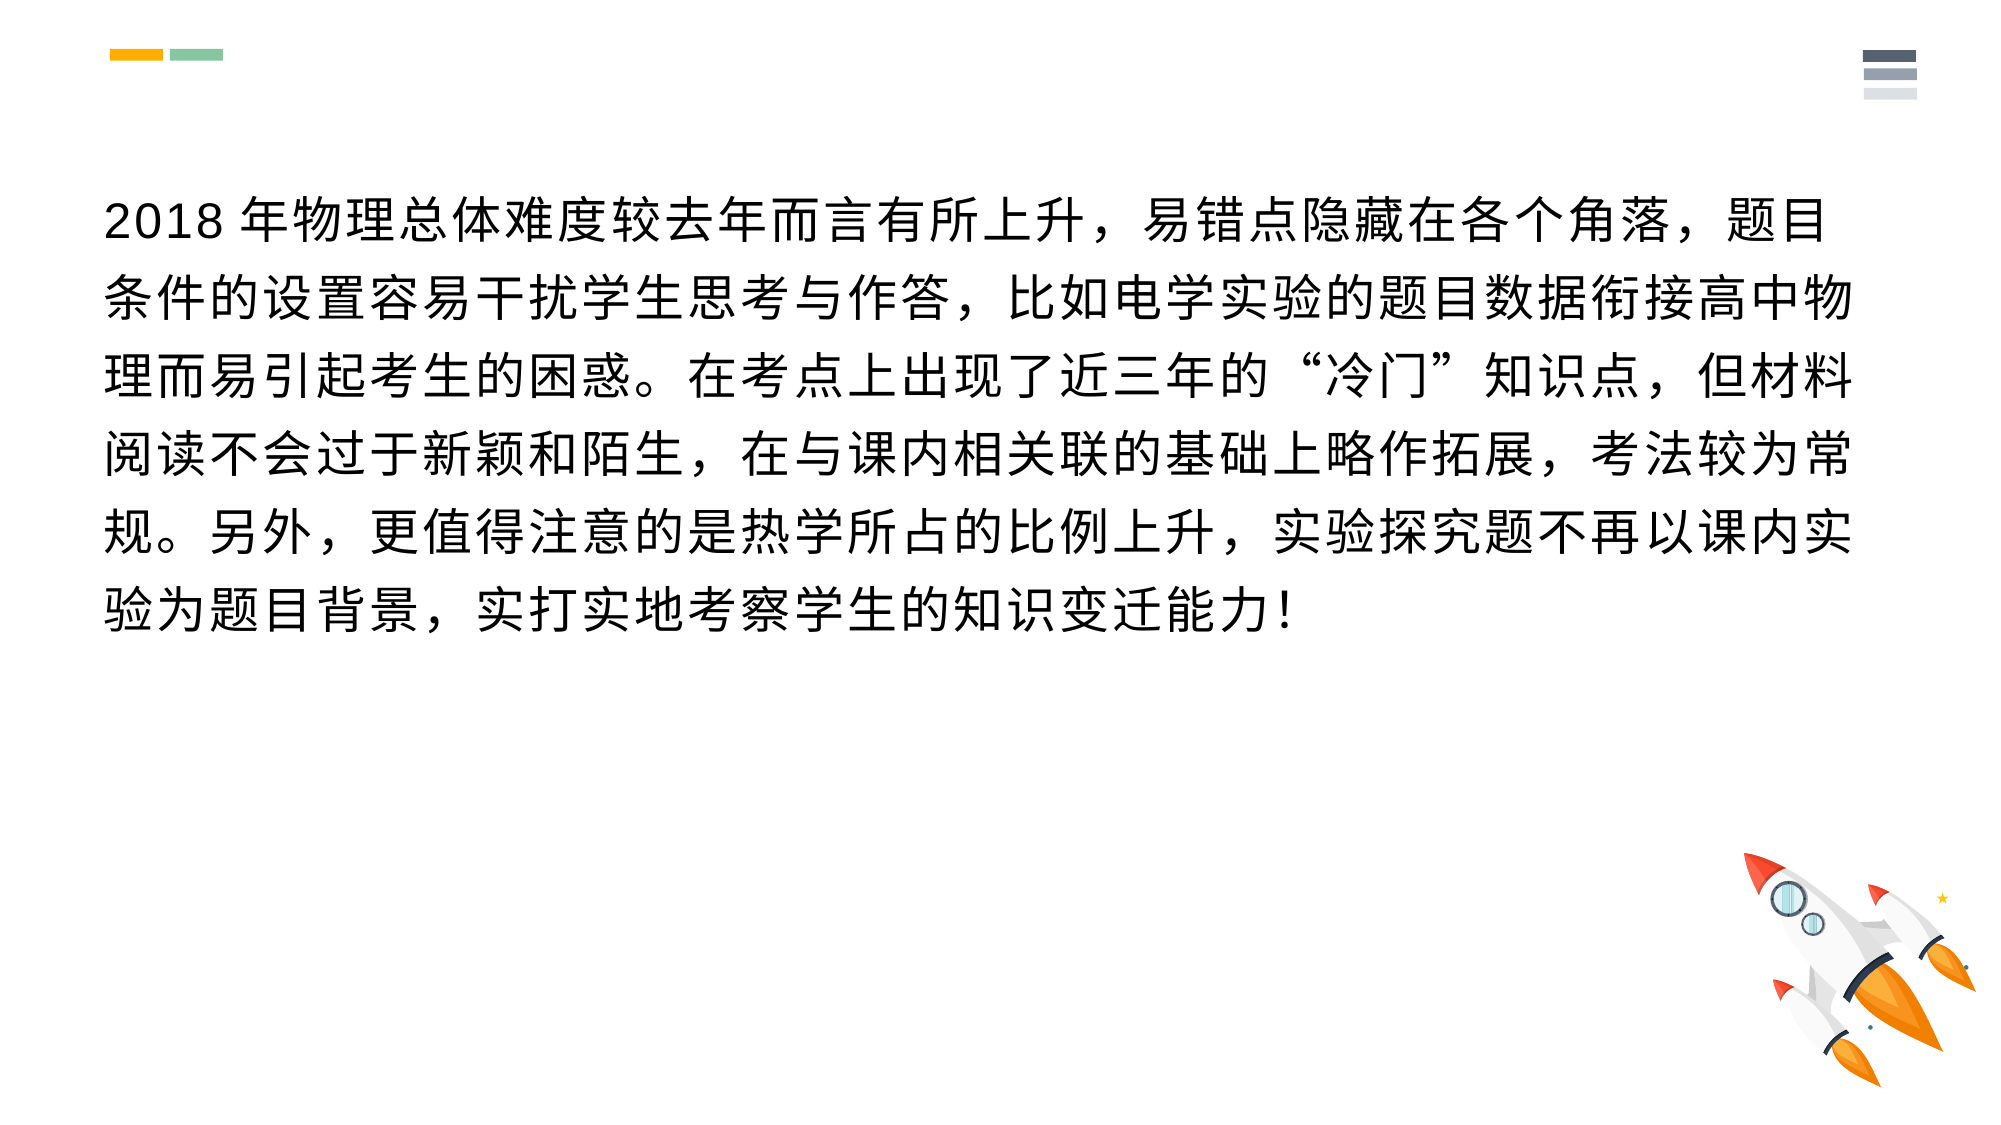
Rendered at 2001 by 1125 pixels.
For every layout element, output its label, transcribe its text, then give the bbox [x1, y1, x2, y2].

list 2018年物理总体难度较去年而言有所上升，易错点隐藏在各个角落，题目条件的设置容易干扰学生思考与作答，比如电学实验的题目数据衔接高中物理而易引起考生的困惑。在考点上出现了近三年的“冷门”知识点，但材料阅读不会过于新颖和陌生，在与课内相关联的基础上略作拓展，考法较为常规。另外，更值得注意的是热学所占的比例上升，实验探究题不再以课内实验为题目背景，实打实地考察学生的知识变迁能力！ [88, 162, 1878, 1047]
